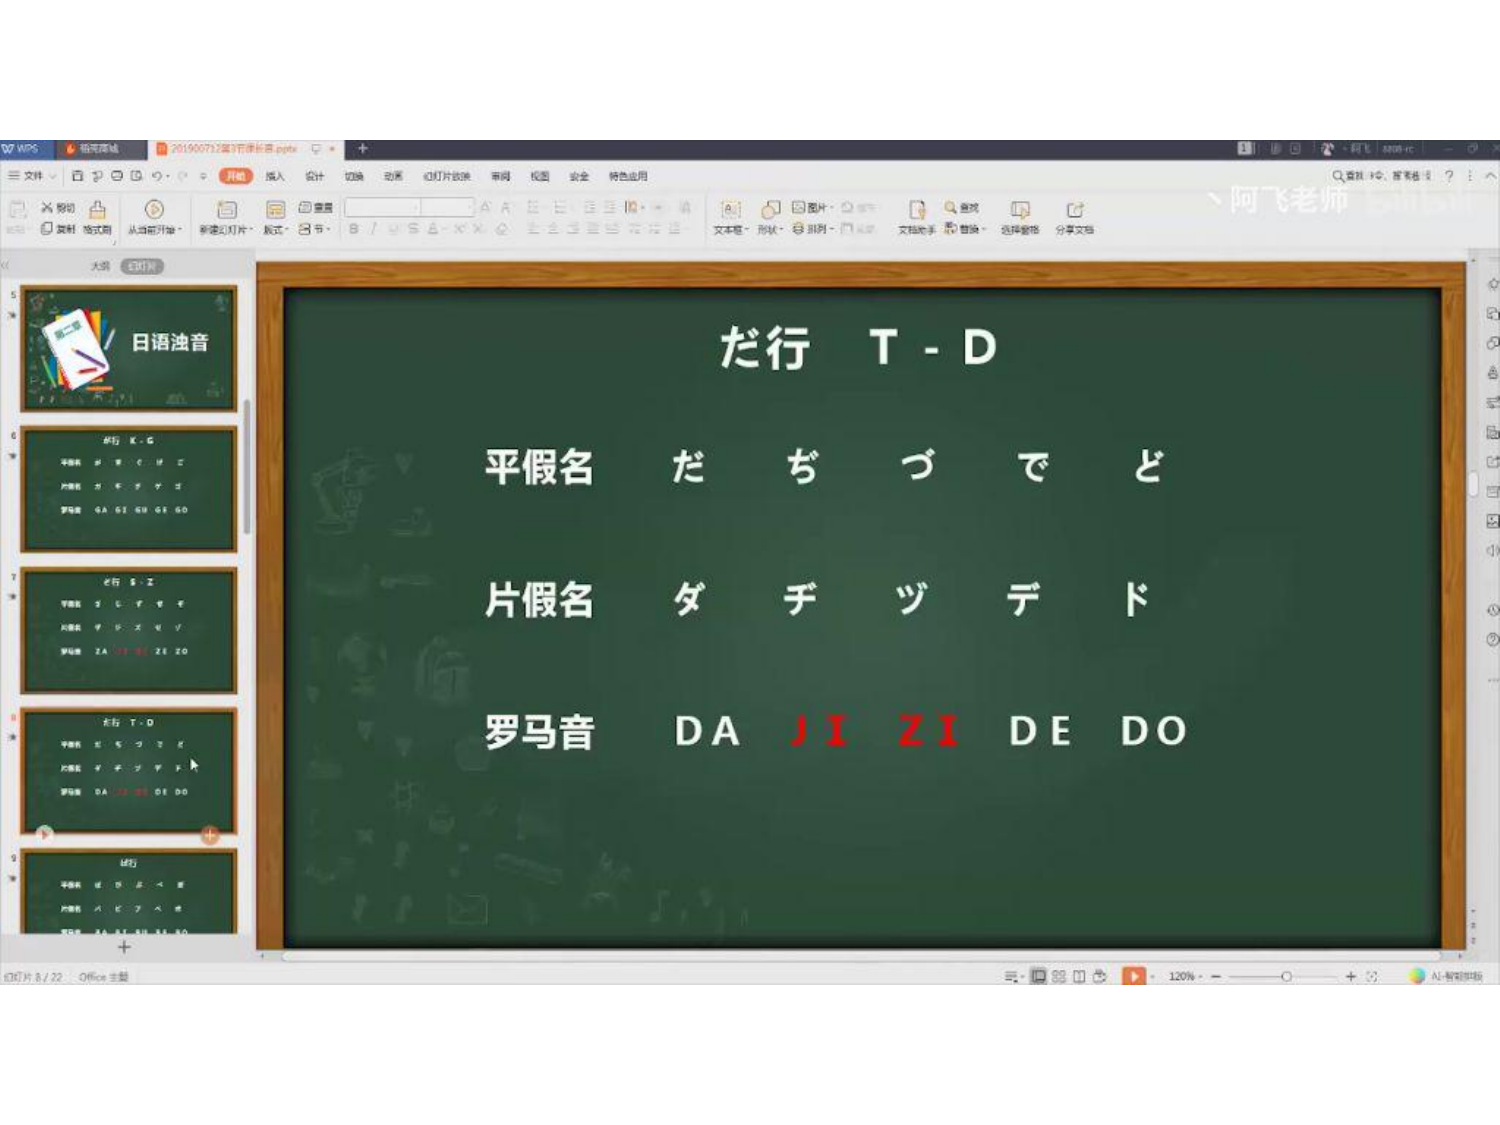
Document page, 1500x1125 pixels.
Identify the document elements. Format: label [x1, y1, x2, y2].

picture [0, 140, 1500, 985]
